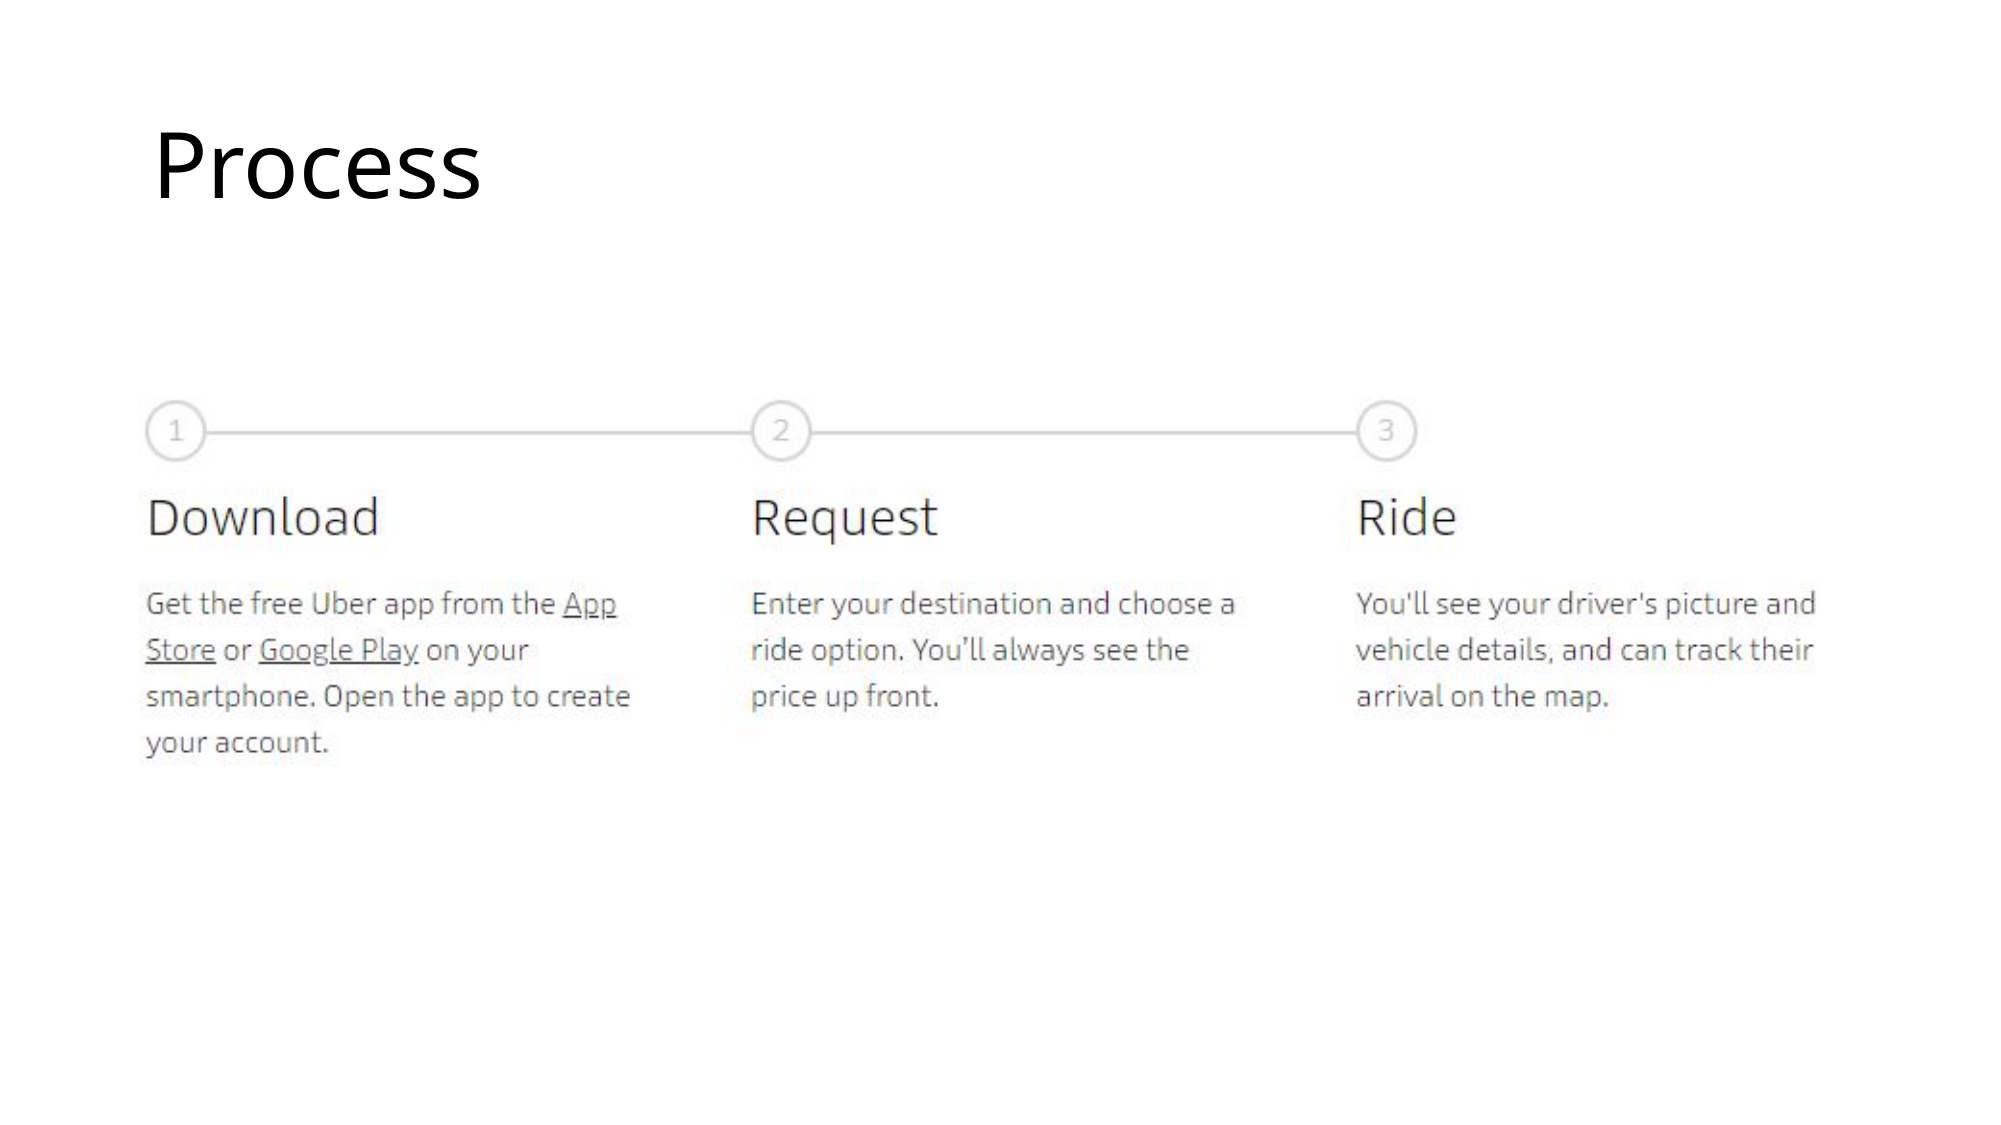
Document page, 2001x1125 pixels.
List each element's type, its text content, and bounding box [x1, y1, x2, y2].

title Process [137, 59, 1863, 278]
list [109, 366, 1891, 855]
